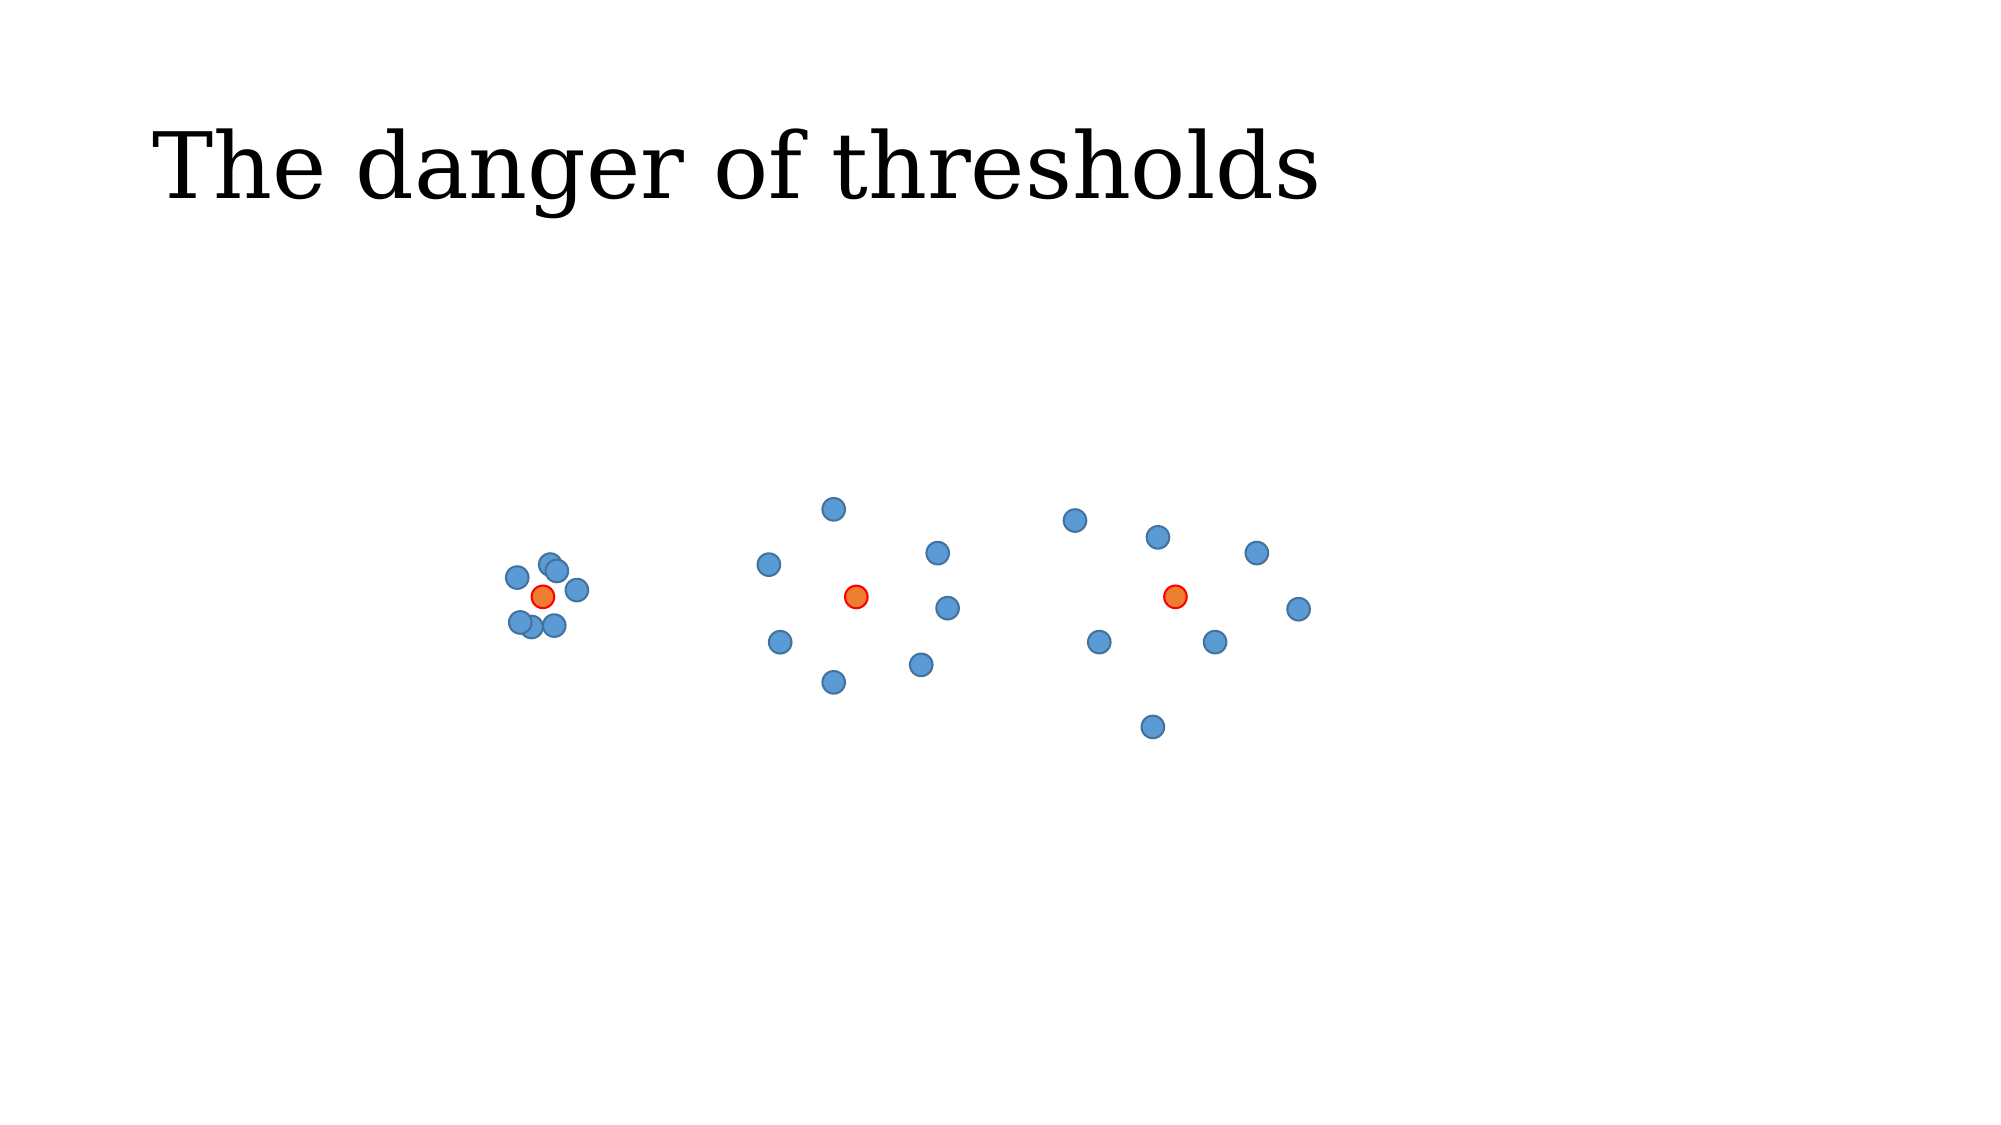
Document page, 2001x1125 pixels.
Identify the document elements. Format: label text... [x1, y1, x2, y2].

text_box [1140, 714, 1166, 740]
text_box [925, 540, 951, 566]
text_box [1202, 629, 1228, 655]
text_box [1244, 540, 1270, 566]
text_box [530, 584, 556, 610]
text_box [1086, 629, 1112, 655]
text_box [756, 552, 782, 578]
text_box [1062, 508, 1088, 533]
text_box [821, 670, 847, 695]
text_box [537, 552, 562, 576]
text_box [1163, 584, 1188, 610]
text_box [1145, 525, 1171, 550]
text_box [1286, 596, 1311, 622]
text_box [544, 558, 570, 584]
text_box [543, 613, 567, 638]
text_box [504, 565, 530, 590]
text_box [767, 629, 793, 655]
text_box [908, 652, 934, 678]
text_box [843, 584, 869, 610]
text_box [821, 496, 847, 522]
text_box [507, 610, 533, 635]
title The danger of thresholds [137, 59, 1863, 278]
text_box [935, 595, 960, 621]
text_box [522, 614, 544, 640]
text_box [564, 577, 590, 603]
